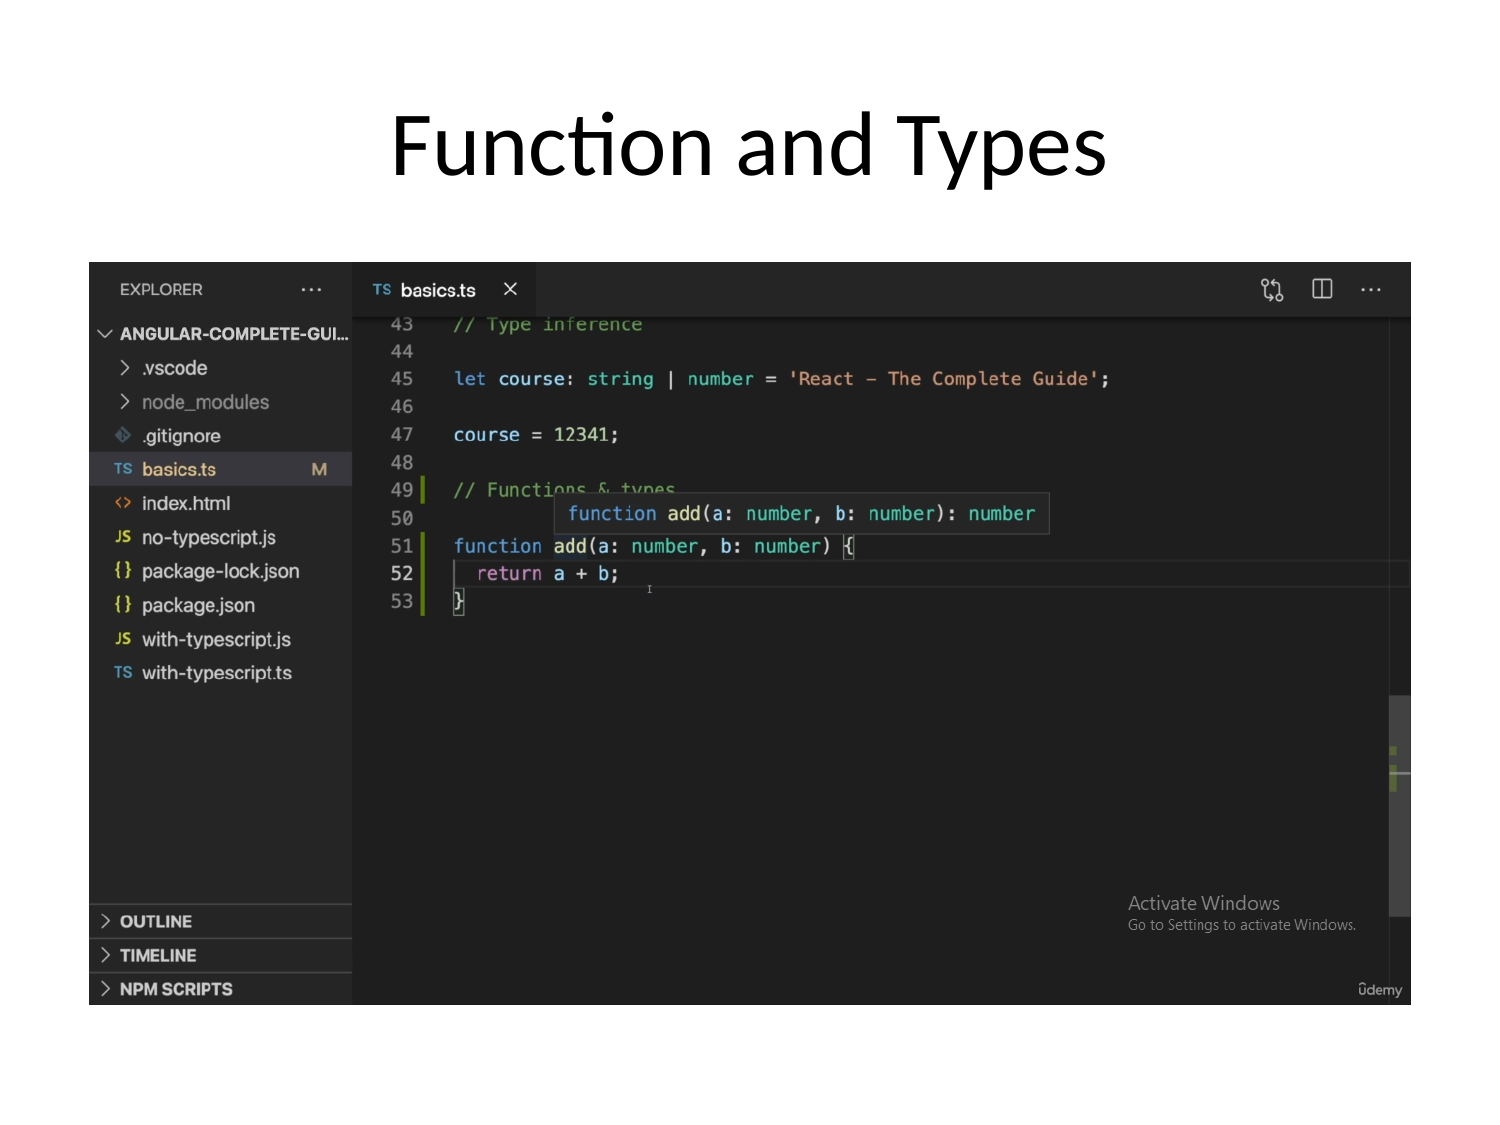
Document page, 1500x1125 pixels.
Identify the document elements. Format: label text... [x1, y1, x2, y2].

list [89, 262, 1411, 1006]
title Function and Types [75, 45, 1425, 233]
